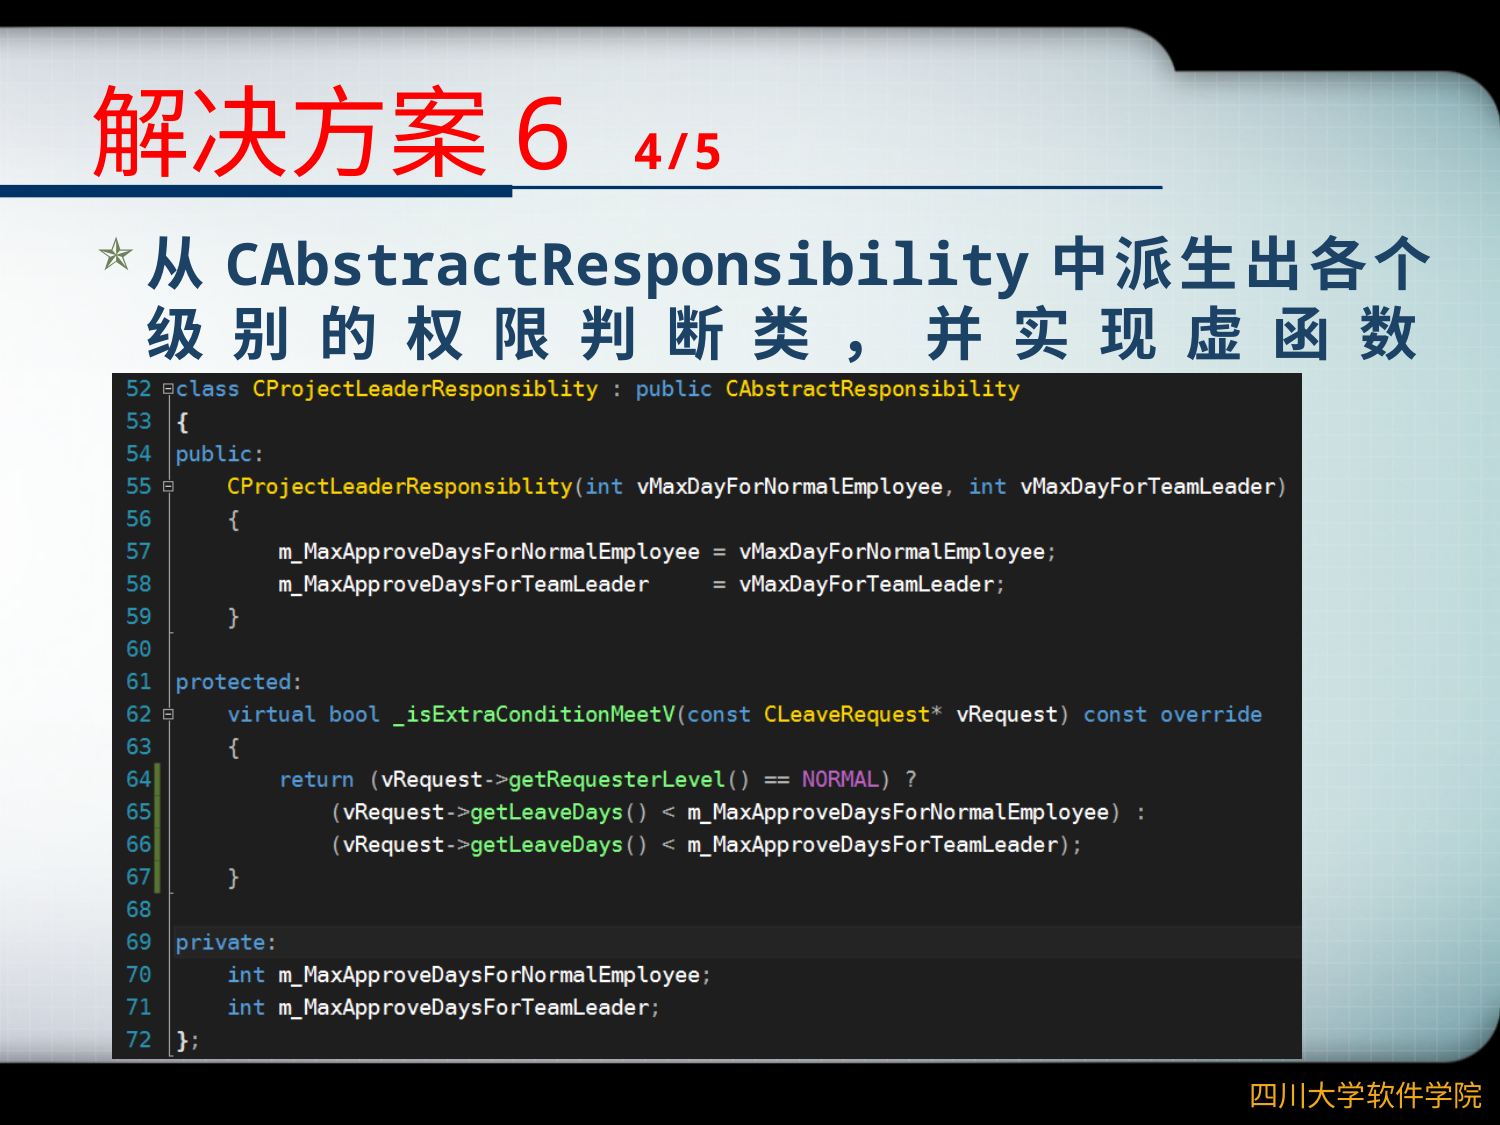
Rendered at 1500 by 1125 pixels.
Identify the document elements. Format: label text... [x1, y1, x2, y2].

picture [0, 0, 1500, 1125]
title 解决方案6 4/5 [75, 78, 1447, 180]
list 从CAbstractResponsibility中派生出各个级别的权限判断类，并实现虚函数_isExtraConditionMeetV() [75, 219, 1447, 1059]
